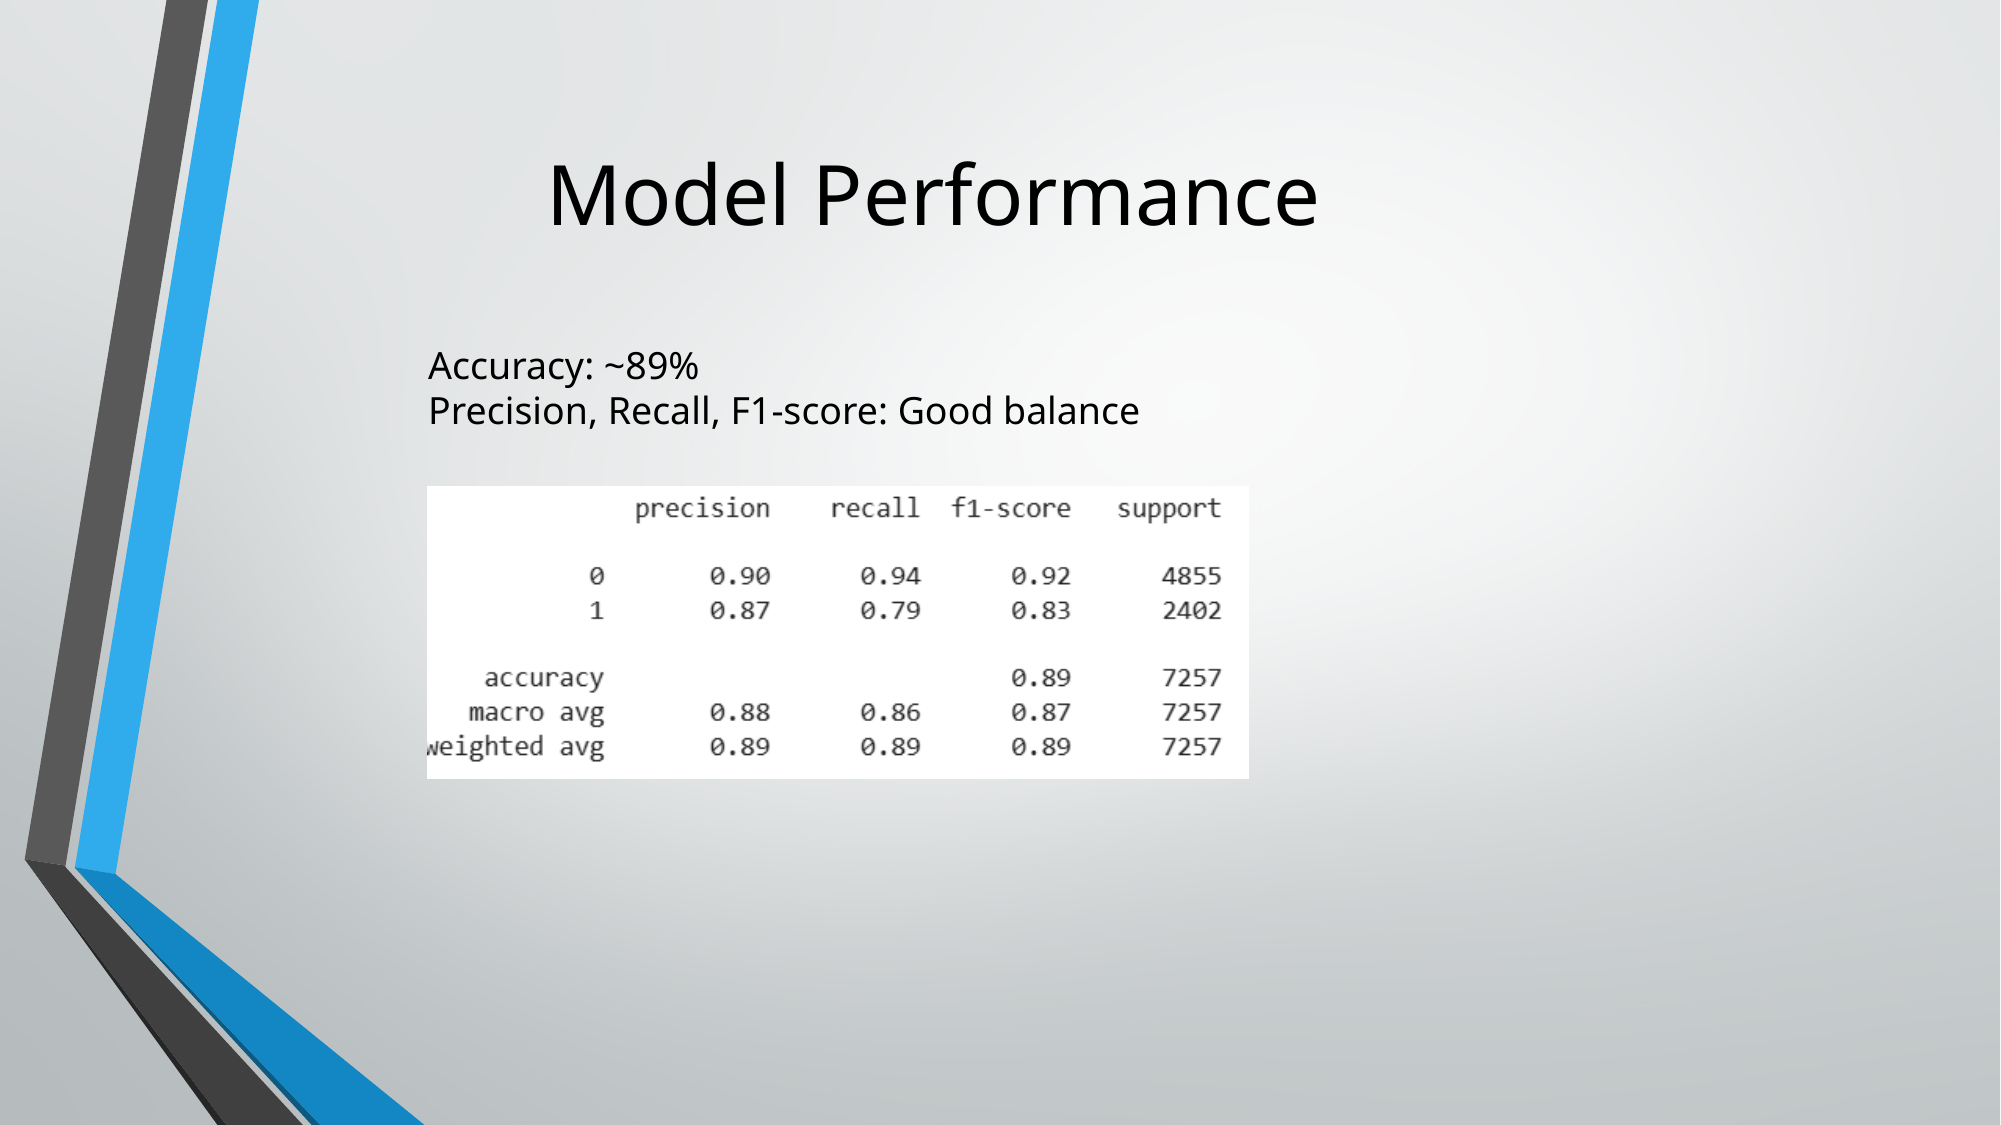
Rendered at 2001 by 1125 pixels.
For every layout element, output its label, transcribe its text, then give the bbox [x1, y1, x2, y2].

text_box Model Performance [531, 134, 1337, 250]
text_box Accuracy: ~89% Precision, Recall, F1-score: Good balance [413, 334, 1414, 440]
picture [427, 486, 1249, 780]
